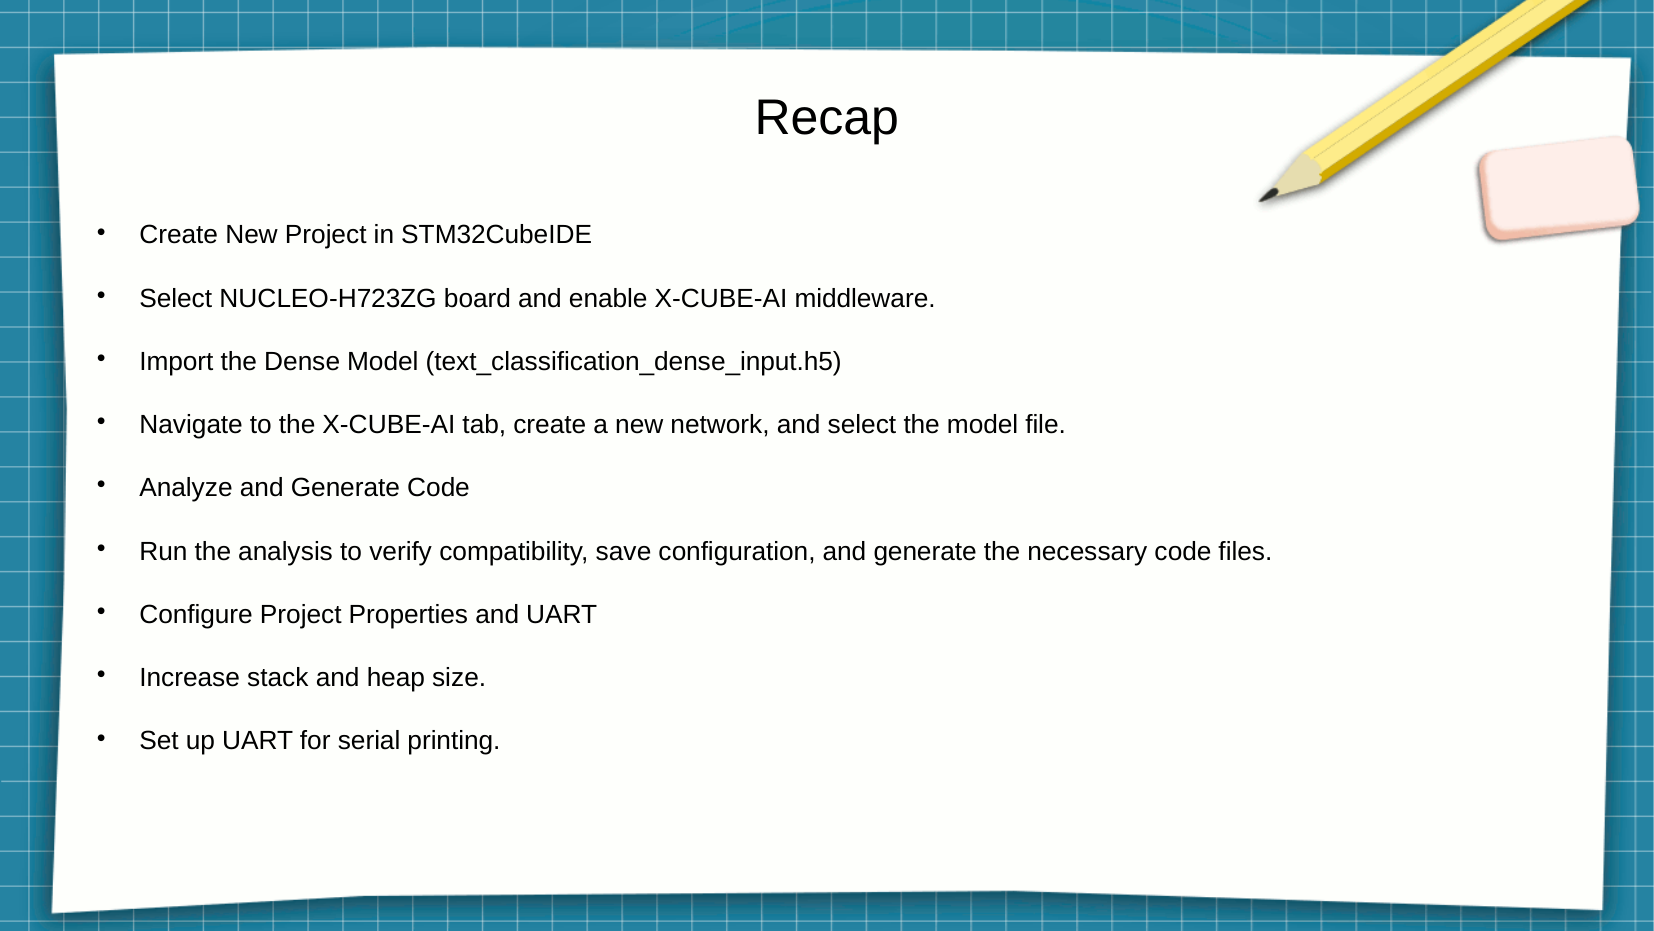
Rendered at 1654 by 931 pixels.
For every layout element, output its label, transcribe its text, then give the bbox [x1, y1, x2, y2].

title Recap [82, 37, 1571, 193]
picture [0, 0, 1654, 931]
list Create New Project in STM32CubeIDE Select NUCLEO-H723ZG board and enable X-CUBE-AI middleware. Import the Dense Model (text_classification_dense_input.h5) Navigate to the X-CUBE-AI tab, create a new network, and select the model file. Analyze and Generate Code Run the analysis to verify compatibility, save configuration, and generate the necessary code files. Configure Project Properties and UART Increase stack and heap size. Set up UART for serial printing. [82, 217, 1571, 757]
